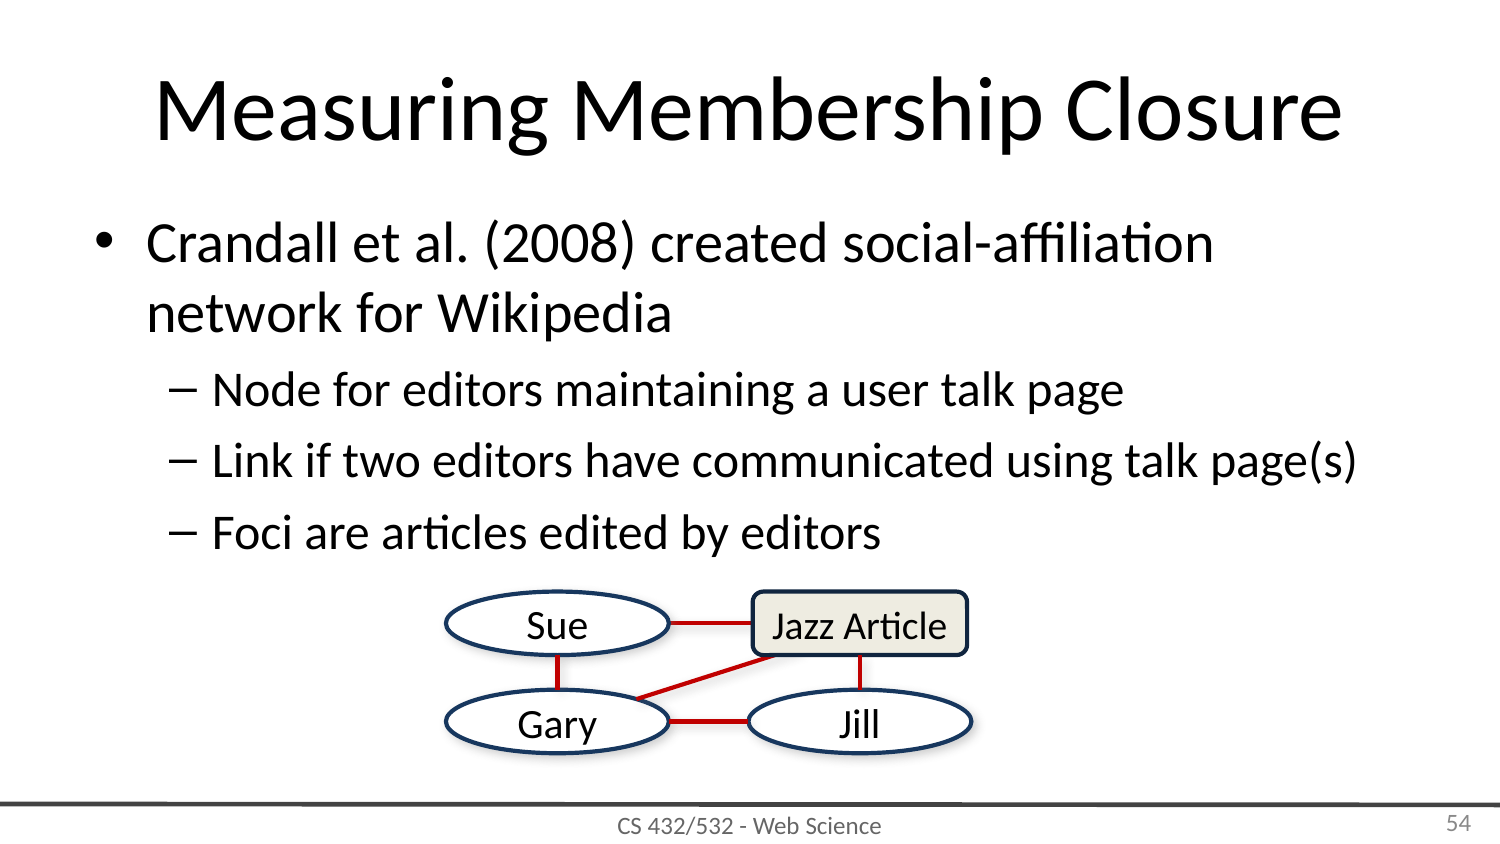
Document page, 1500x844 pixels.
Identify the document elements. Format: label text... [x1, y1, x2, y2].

list Crandall et al. (2008) created social-affiliation network for Wikipedia Node for editors maintaining a user talk page Link if two editors have communicated using talk page(s) Foci are articles edited by editors [75, 196, 1425, 570]
slide_number ‹#› [1136, 798, 1487, 844]
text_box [445, 591, 972, 754]
title Measuring Membership Closure [75, 33, 1425, 175]
